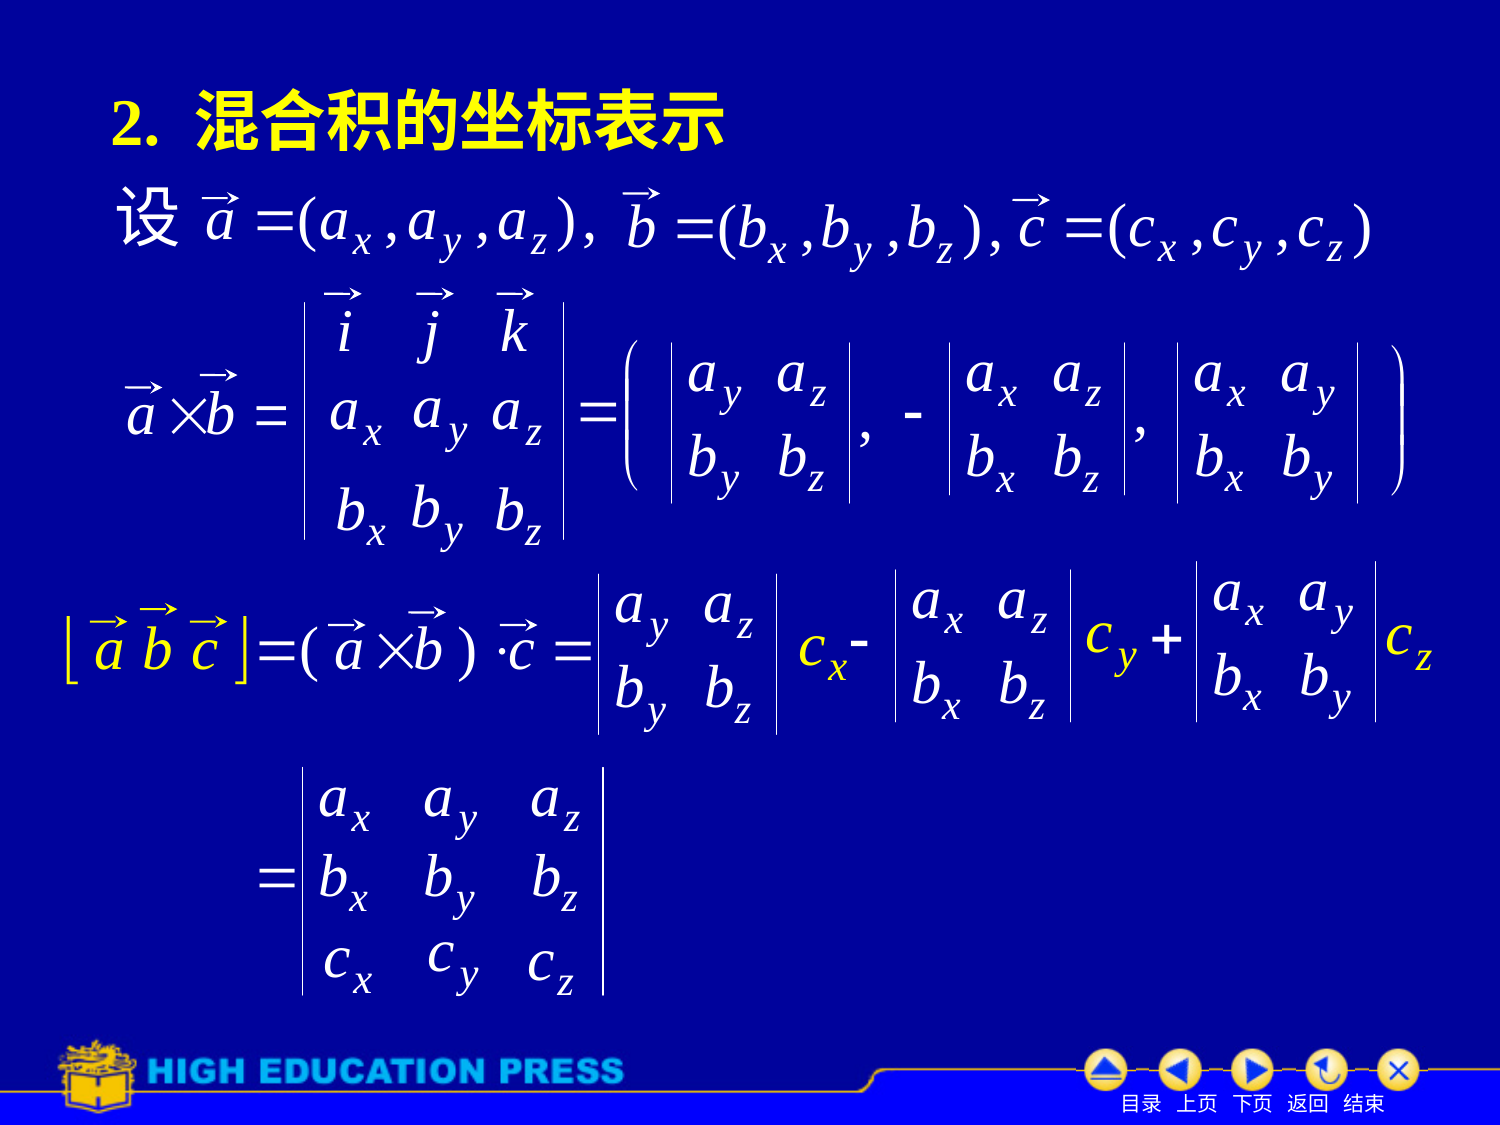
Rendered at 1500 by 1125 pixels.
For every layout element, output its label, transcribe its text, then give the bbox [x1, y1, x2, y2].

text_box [122, 374, 286, 440]
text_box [545, 568, 782, 738]
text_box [1145, 555, 1382, 726]
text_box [409, 474, 466, 557]
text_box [62, 608, 251, 688]
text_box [666, 337, 876, 507]
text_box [899, 337, 1151, 499]
picture [0, 0, 1500, 1125]
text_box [320, 924, 376, 999]
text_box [570, 334, 663, 495]
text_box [1365, 339, 1415, 501]
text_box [201, 185, 601, 269]
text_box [1172, 337, 1363, 507]
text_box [488, 376, 548, 451]
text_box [1012, 192, 1376, 276]
text_box 设 [99, 167, 263, 263]
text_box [249, 762, 609, 1001]
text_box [524, 926, 580, 1001]
title 2. 混合积的坐标表示 [87, 62, 750, 175]
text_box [795, 612, 840, 686]
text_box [1386, 601, 1438, 676]
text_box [622, 193, 1005, 277]
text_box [1083, 599, 1140, 682]
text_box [424, 918, 482, 1001]
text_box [253, 612, 538, 688]
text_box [409, 374, 472, 457]
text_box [325, 376, 385, 451]
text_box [492, 476, 548, 551]
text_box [334, 476, 389, 551]
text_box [845, 564, 1076, 726]
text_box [299, 293, 569, 544]
